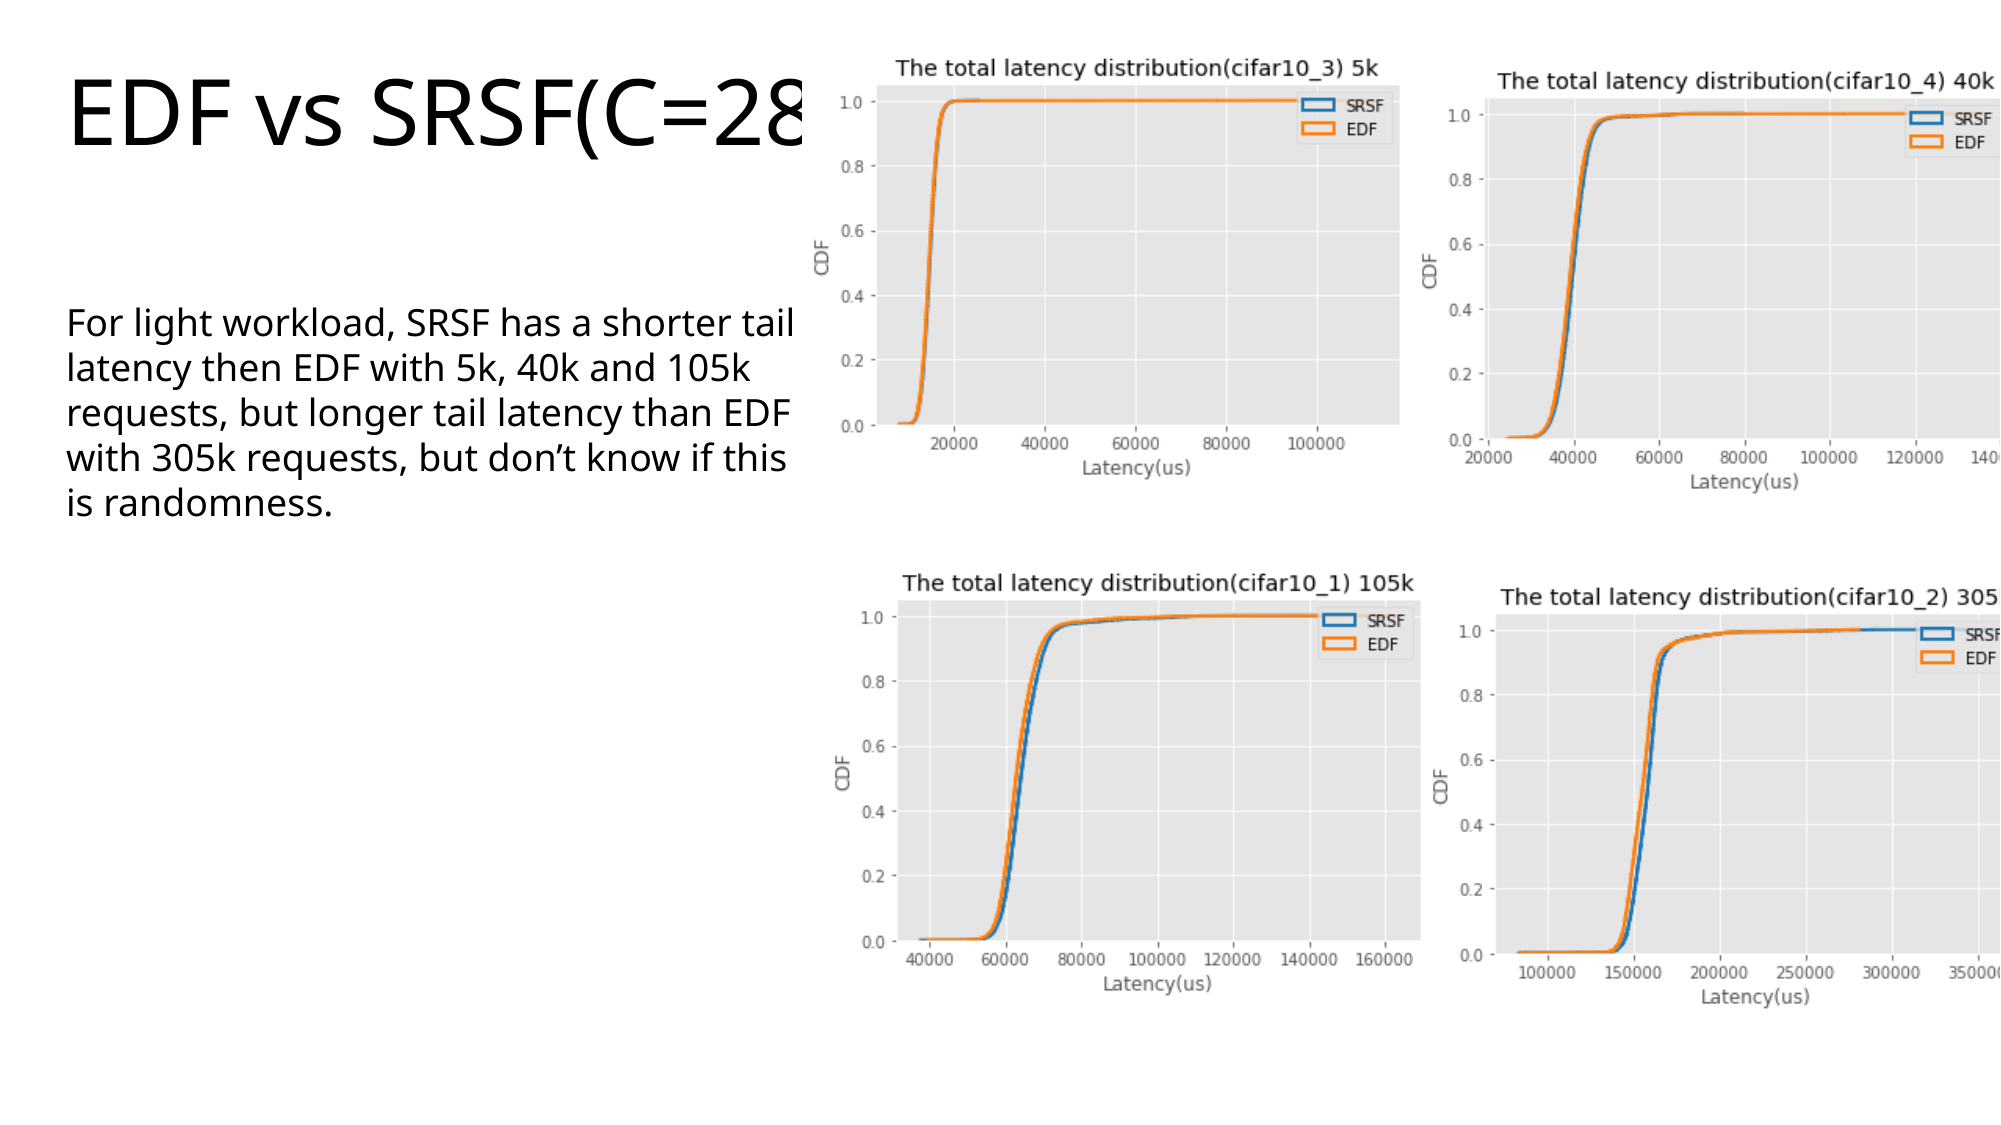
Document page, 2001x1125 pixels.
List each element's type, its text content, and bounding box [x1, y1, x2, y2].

text_box For light workload, SRSF has a shorter tail latency then EDF with 5k, 40k and 105k requests, but longer tail latency than EDF with 305k requests, but don’t know if this is randomness. [51, 291, 838, 532]
picture [823, 563, 2000, 1019]
picture [802, 48, 2000, 503]
title EDF vs SRSF(C=28) [51, 7, 1230, 225]
